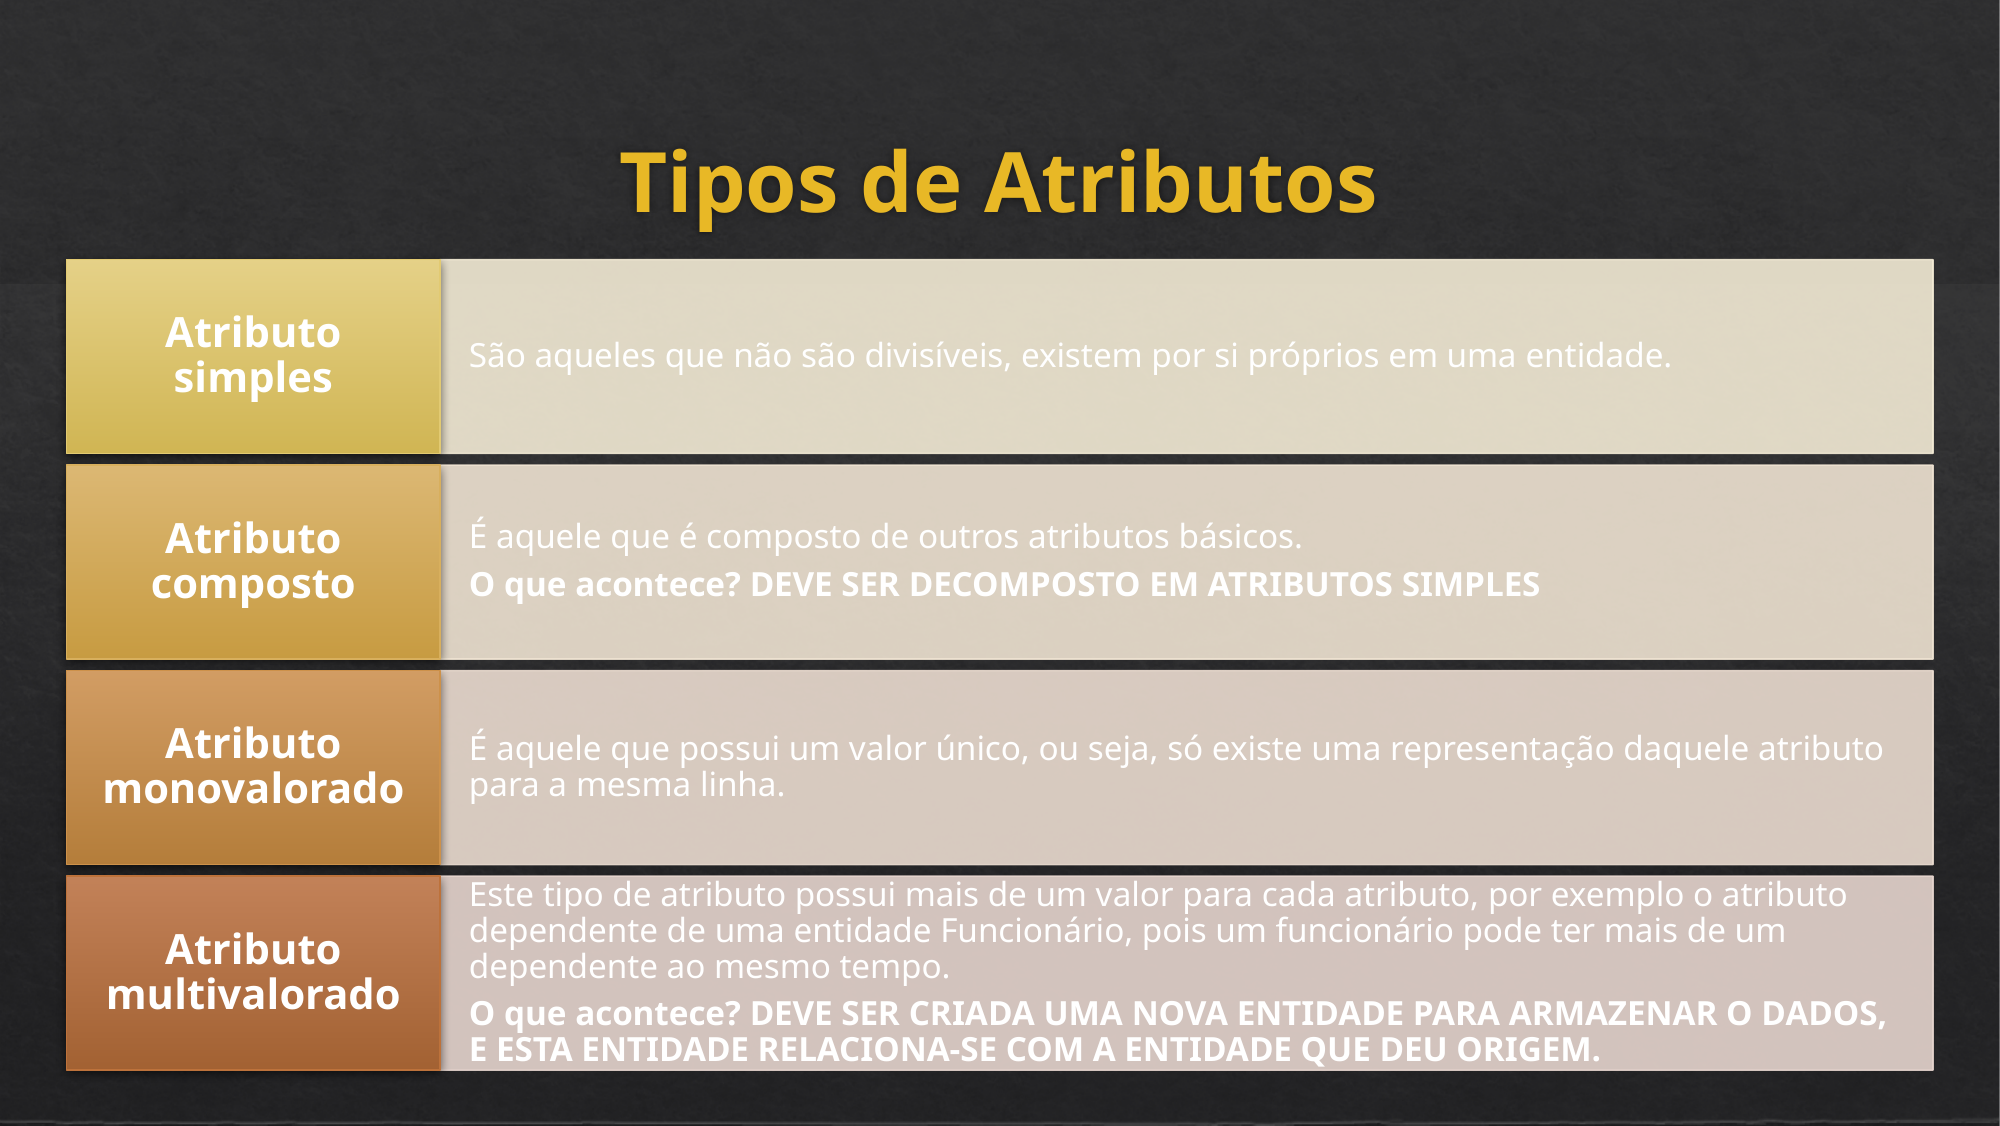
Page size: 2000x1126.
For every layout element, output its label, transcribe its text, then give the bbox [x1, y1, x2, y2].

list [66, 258, 1934, 1071]
picture [0, 283, 2000, 1126]
title Tipos de Atributos [149, 100, 1849, 254]
